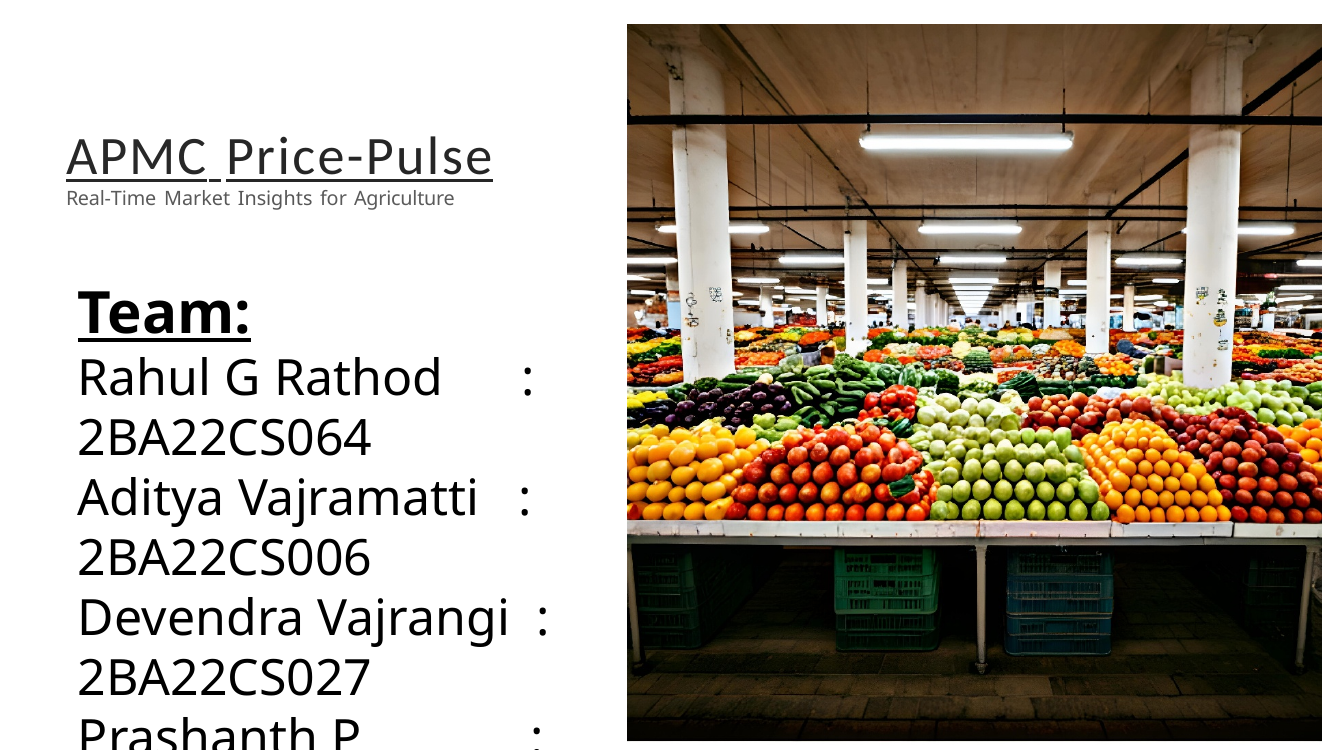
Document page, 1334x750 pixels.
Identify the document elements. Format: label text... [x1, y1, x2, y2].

text_box Team: Rahul G Rathod : 2BA22CS064 Aditya Vajramatti : 2BA22CS006 Devendra Vajrangi : 2BA22CS027 Prashanth P : 2BA22CS057 [63, 267, 623, 750]
title APMC Price-Pulse Real-Time Market Insights for Agriculture [63, 87, 622, 246]
picture [627, 24, 1322, 748]
